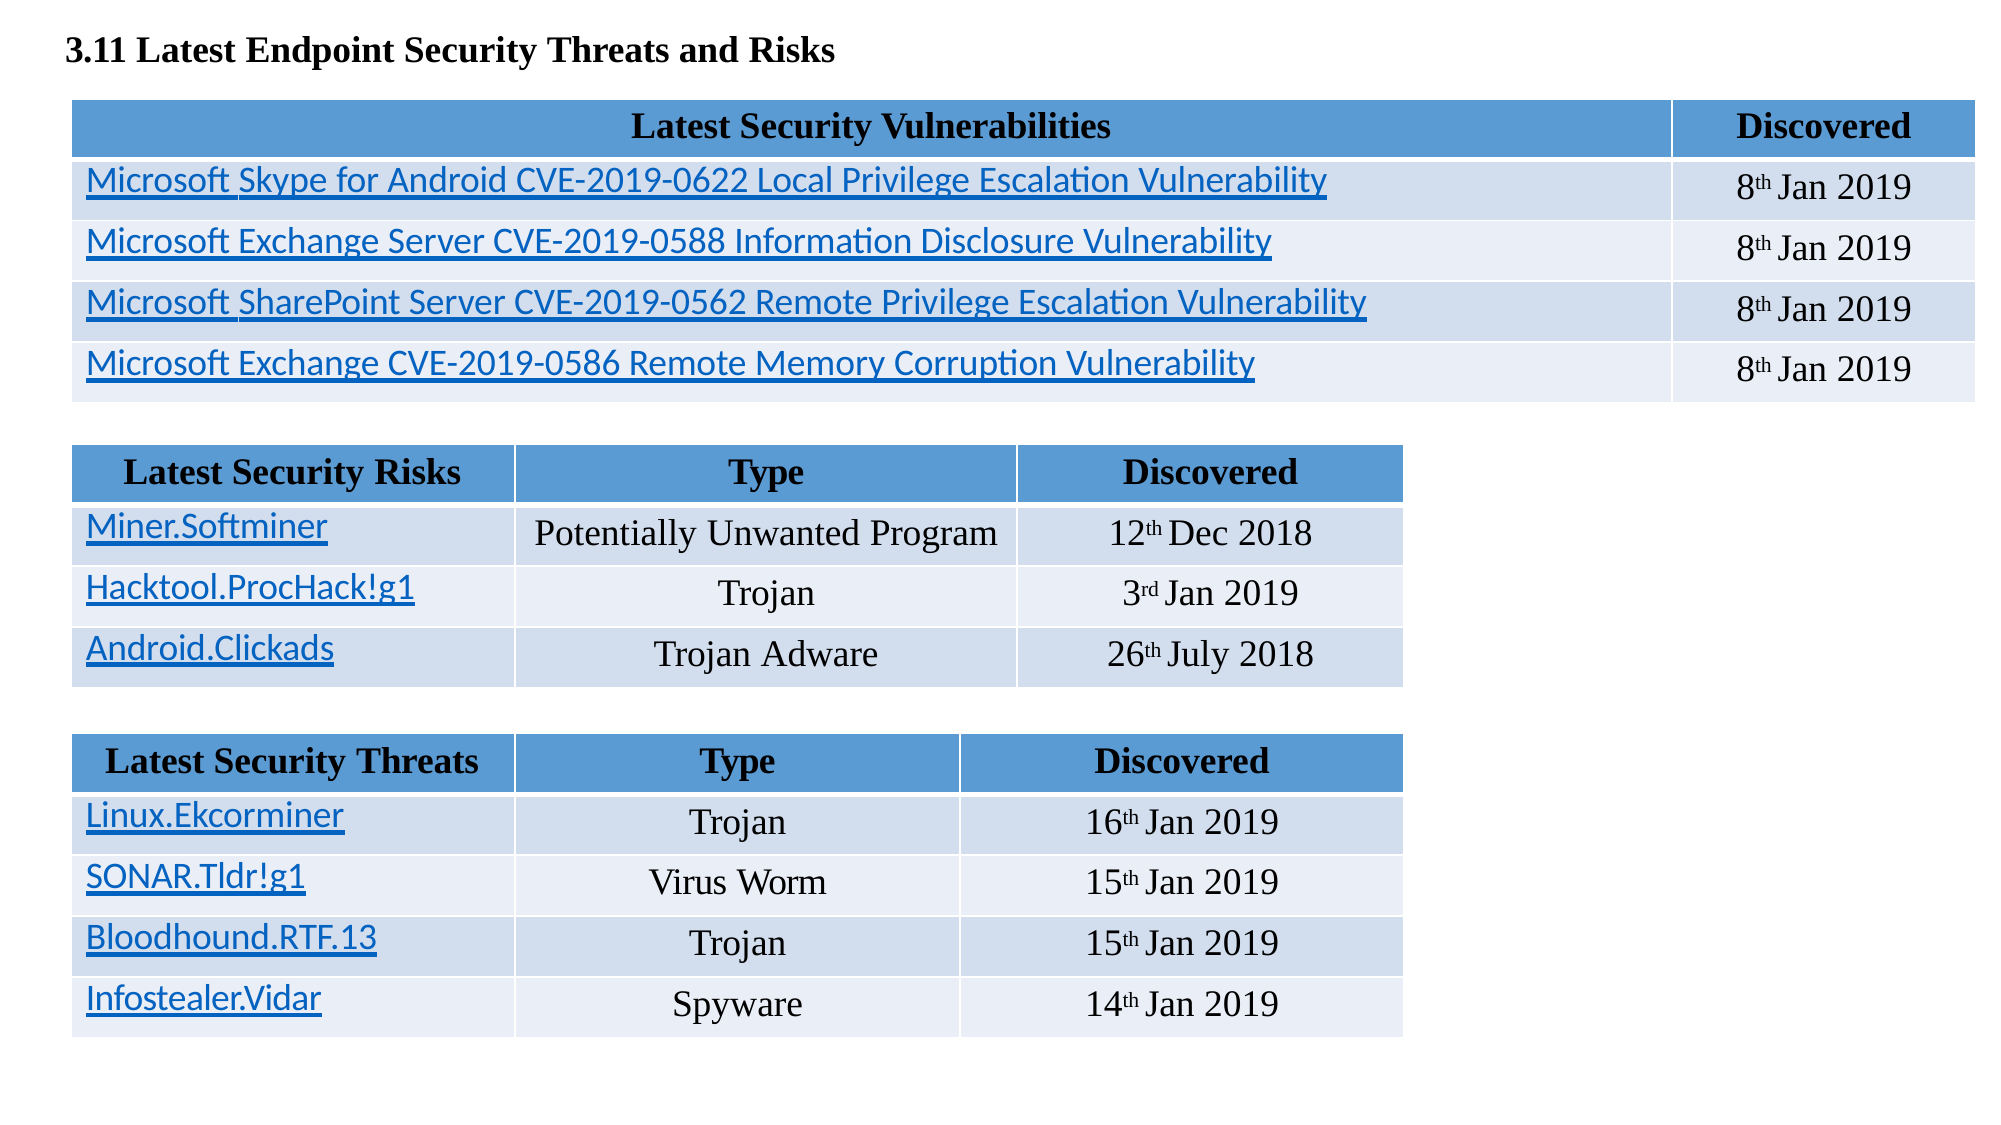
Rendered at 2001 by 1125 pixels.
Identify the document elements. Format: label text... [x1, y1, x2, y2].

table_cell Trojan [516, 797, 959, 854]
table_cell Infostealer.Vidar [72, 978, 514, 1037]
table_cell Virus Worm [516, 856, 959, 915]
table_cell Linux.Ekcorminer [72, 797, 514, 854]
table_header Discovered [1018, 445, 1403, 502]
table_cell 8th Jan 2019 [1673, 343, 1975, 402]
table_header Type [516, 734, 959, 792]
table_cell 12th Dec 2018 [1018, 508, 1403, 565]
table_cell 15th Jan 2019 [961, 856, 1403, 915]
table_header Latest Security Threats [72, 734, 514, 792]
table_cell Android.Clickads [72, 628, 514, 687]
table_header Type [516, 445, 1016, 502]
table_cell 16th Jan 2019 [961, 797, 1403, 854]
table_cell 8th Jan 2019 [1673, 221, 1975, 280]
table_header Latest Security Vulnerabilities [72, 100, 1671, 157]
table_cell 26th July 2018 [1018, 628, 1403, 687]
table_cell Hacktool.ProcHack!g1 [72, 567, 514, 626]
table_cell Microsoft Exchange CVE-2019-0586 Remote Memory Corruption Vulnerability [72, 343, 1671, 402]
table_cell Microsoft Exchange Server CVE-2019-0588 Information Disclosure Vulnerability [72, 221, 1671, 280]
table_cell 8th Jan 2019 [1673, 162, 1975, 220]
table_cell SONAR.Tldr!g1 [72, 856, 514, 915]
table_cell 8th Jan 2019 [1673, 282, 1975, 341]
table_cell Bloodhound.RTF.13 [72, 917, 514, 976]
table_cell 3rd Jan 2019 [1018, 567, 1403, 626]
table_cell Trojan [516, 567, 1016, 626]
table_cell 15th Jan 2019 [961, 917, 1403, 976]
table_header Discovered [1673, 100, 1975, 157]
table_cell Trojan Adware [516, 628, 1016, 687]
table_cell Spyware [516, 978, 959, 1037]
table_cell 14th Jan 2019 [961, 978, 1403, 1037]
table_cell Potentially Unwanted Program [516, 508, 1016, 565]
table_cell Microsoft Skype for Android CVE-2019-0622 Local Privilege Escalation Vulnerability [72, 162, 1671, 220]
table_cell Miner.Softminer [72, 508, 514, 565]
table_cell Trojan [516, 917, 959, 976]
table_cell Microsoft SharePoint Server CVE-2019-0562 Remote Privilege Escalation Vulnerability [72, 282, 1671, 341]
table_header Latest Security Risks [72, 445, 514, 502]
text_box 3.11 Latest Endpoint Security Threats and Risks [62, 22, 842, 70]
table_header Discovered [961, 734, 1403, 792]
